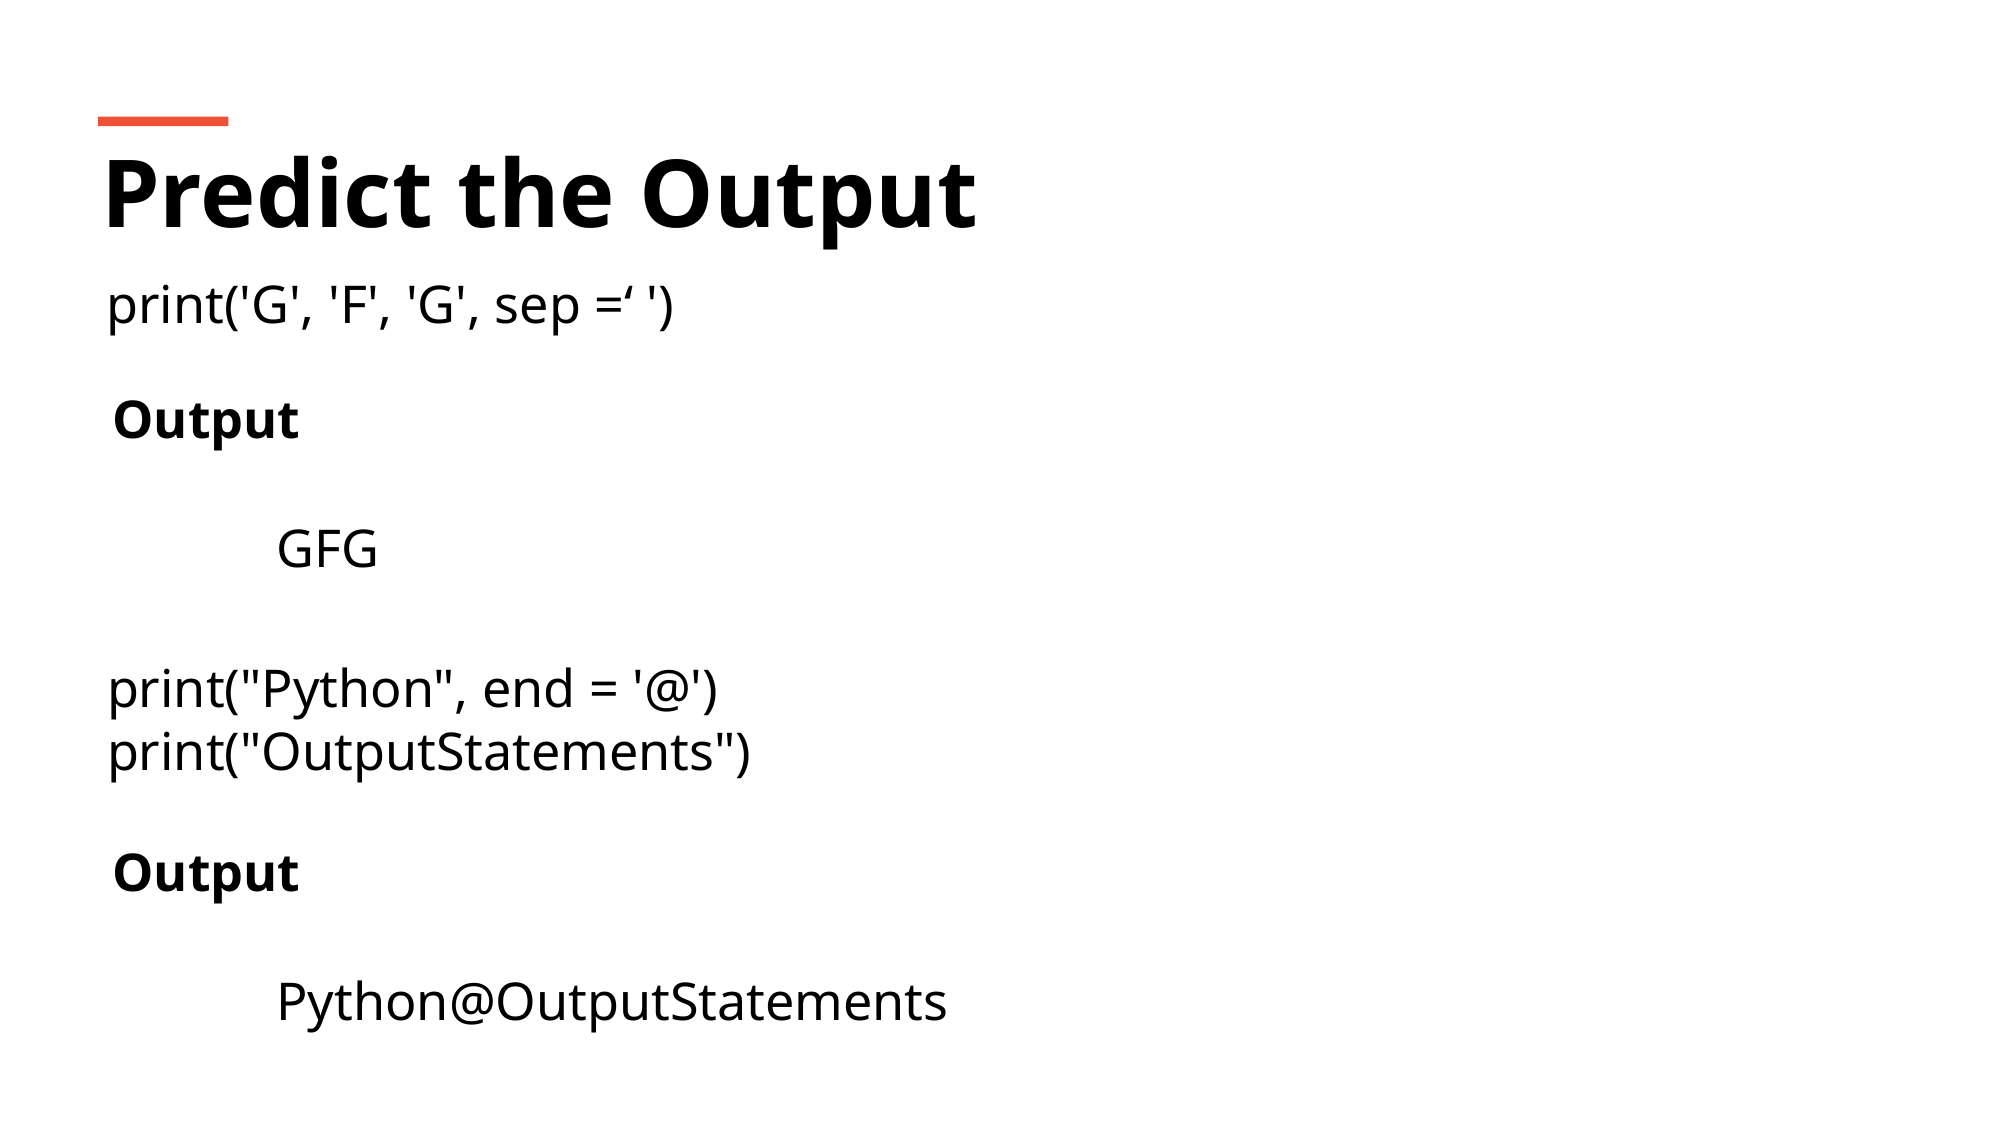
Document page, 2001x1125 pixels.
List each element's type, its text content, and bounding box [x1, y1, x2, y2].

text_box Output [97, 831, 508, 910]
text_box Predict the Output [86, 126, 1914, 254]
text_box Output [97, 378, 508, 456]
text_box [96, 115, 231, 128]
text_box print("Python", end = '@') print("OutputStatements") [92, 648, 1914, 788]
text_box GFG [261, 507, 1750, 585]
text_box print('G', 'F', 'G', sep =‘ ') [91, 264, 1914, 342]
text_box Python@OutputStatements [261, 960, 1750, 1039]
